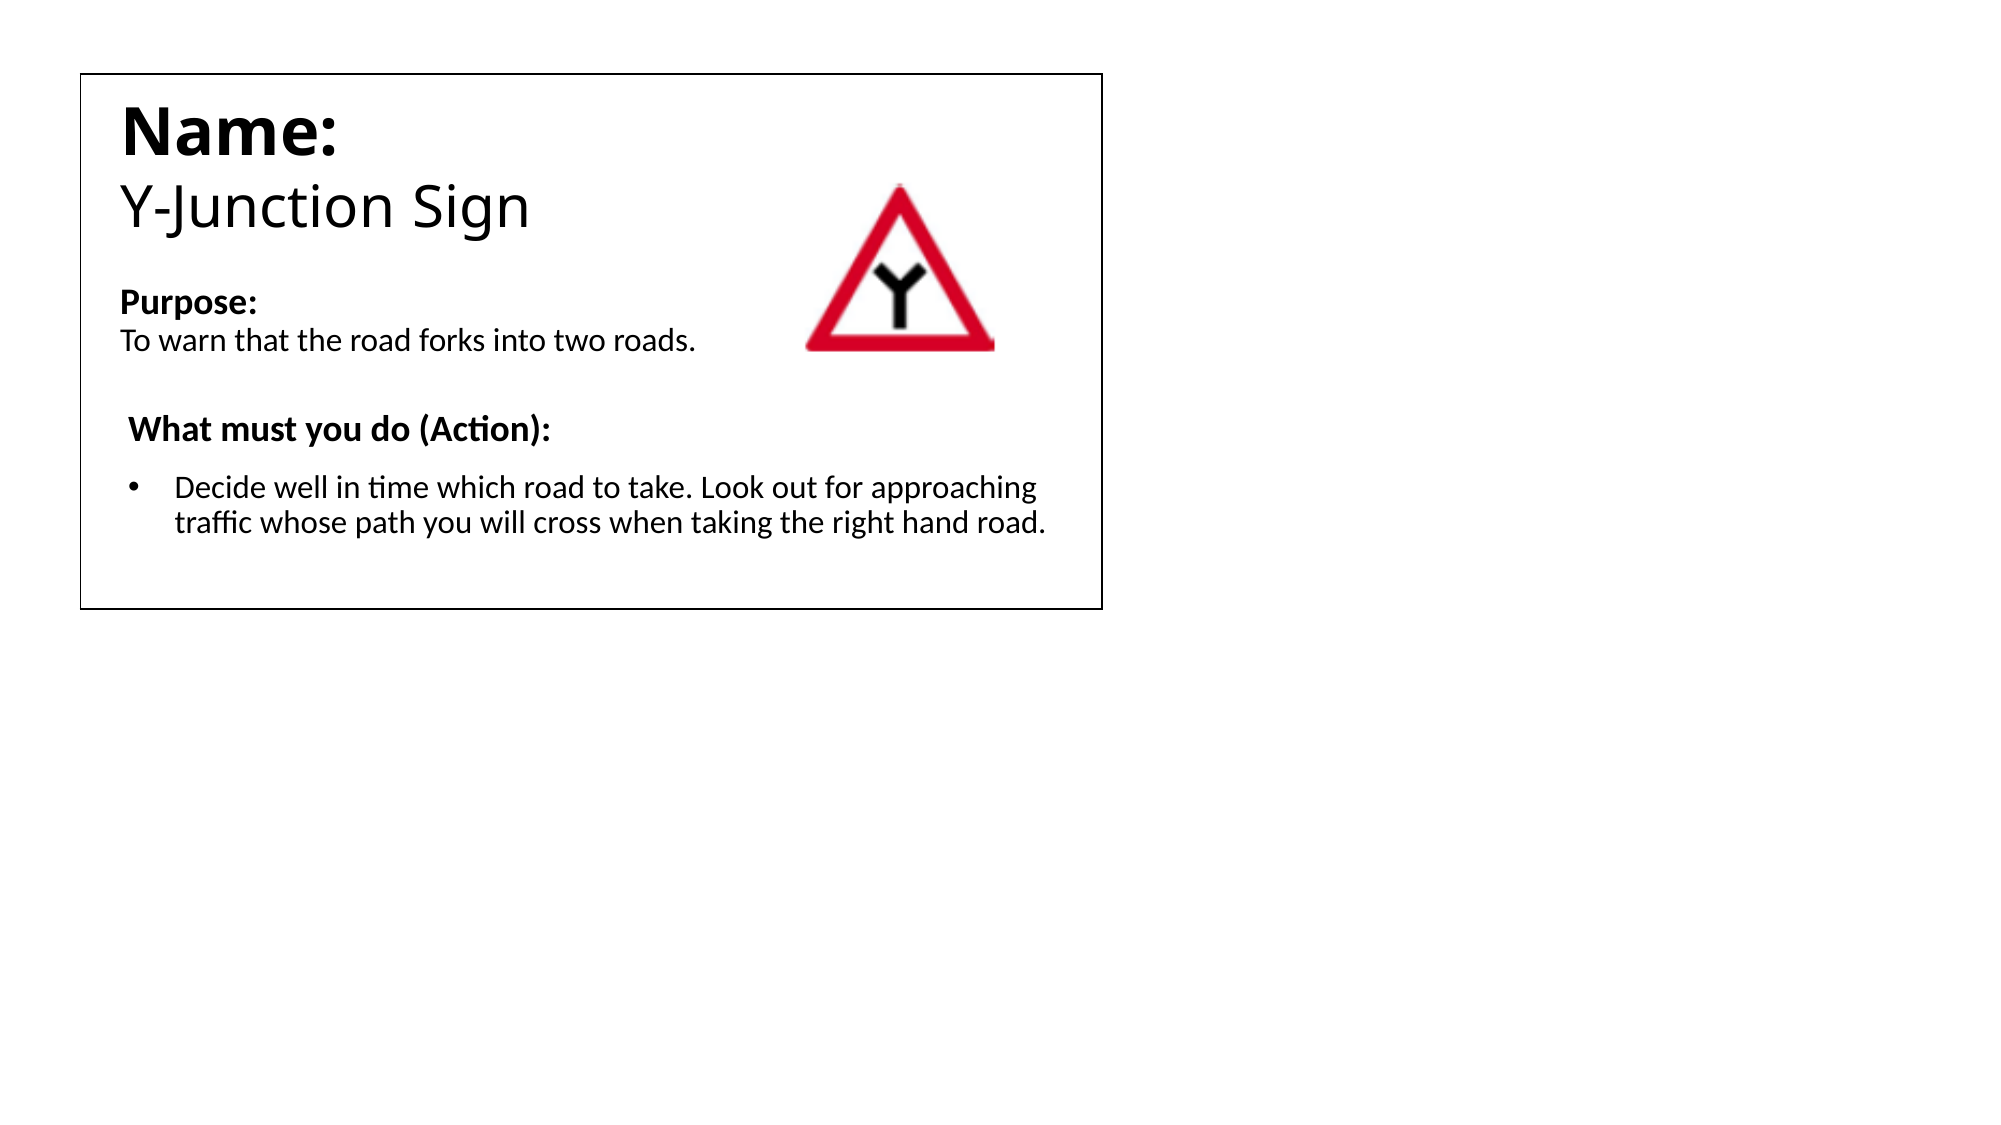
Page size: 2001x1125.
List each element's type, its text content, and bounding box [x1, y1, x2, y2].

title Name: Y-Junction Sign Purpose: To warn that the road forks into two roads. [105, 93, 757, 367]
picture [791, 171, 1008, 367]
list What must you do (Action): Decide well in time which road to take. Look out for approaching traffic whose path you will cross when taking the right hand road. [113, 401, 1070, 585]
table_header [81, 75, 1101, 608]
